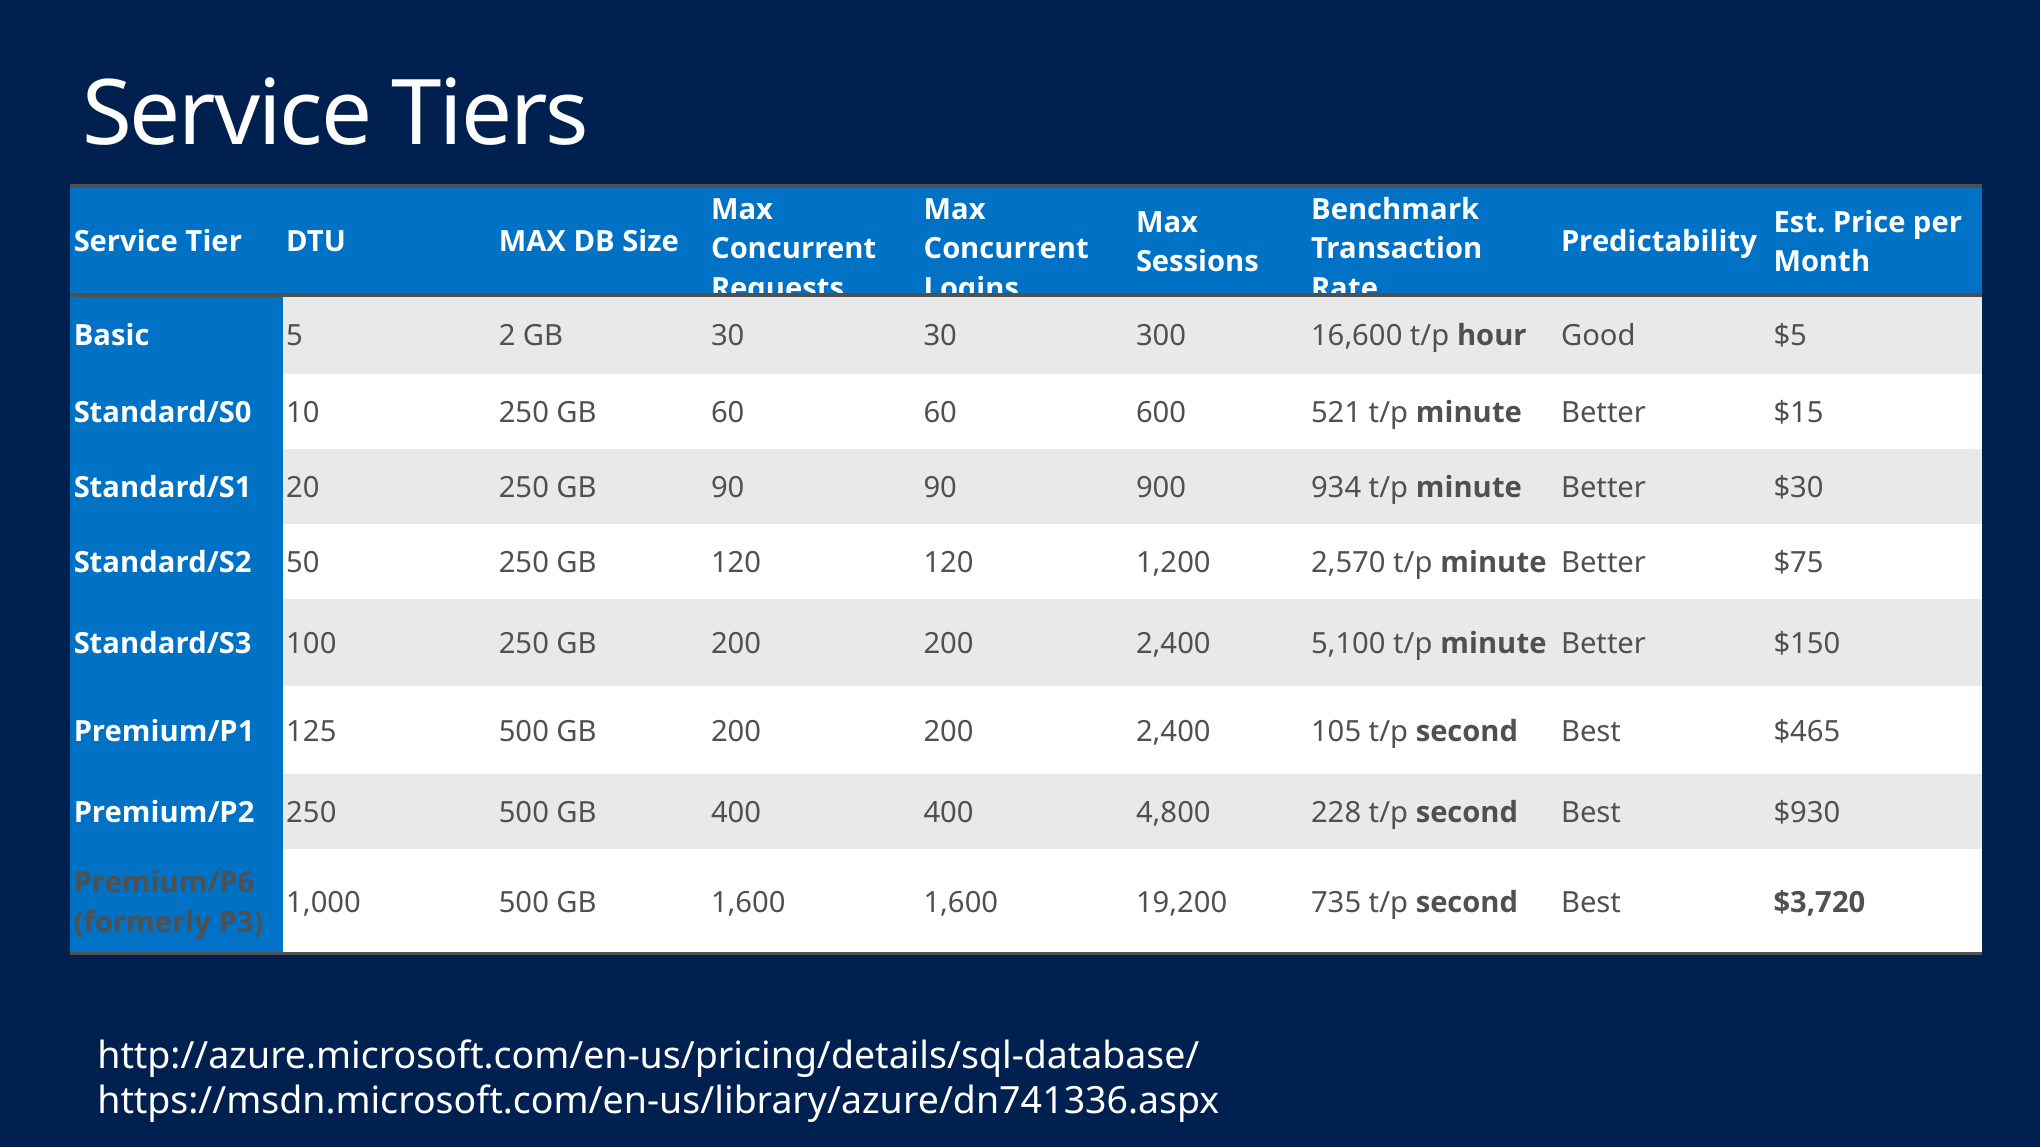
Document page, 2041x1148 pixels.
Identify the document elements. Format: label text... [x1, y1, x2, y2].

table_cell 228 t/p second [1307, 774, 1557, 849]
table_cell 1,200 [1132, 524, 1307, 599]
table_cell 5 [283, 297, 495, 374]
table_cell 120 [920, 524, 1132, 599]
table_header Max Concurrent Logins [920, 188, 1132, 293]
table_cell $5 [1770, 297, 1982, 374]
table_cell 200 [707, 686, 920, 774]
table_cell $75 [1770, 524, 1982, 599]
table_header DTU [283, 188, 495, 293]
table_cell 250 GB [495, 524, 707, 599]
table_cell 250 GB [495, 374, 707, 449]
table_cell 2 GB [495, 297, 707, 374]
table_cell Standard/S0 [70, 374, 283, 449]
table_header Benchmark Transaction Rate [1307, 188, 1557, 293]
table_cell 105 t/p second [1307, 686, 1557, 774]
table_cell 100 [283, 599, 495, 686]
table_cell $465 [1770, 686, 1982, 774]
table_cell 90 [707, 449, 920, 524]
table_cell Good [1557, 297, 1770, 374]
table_cell 300 [1132, 297, 1307, 374]
table_cell 600 [1132, 374, 1307, 449]
table_cell 30 [920, 297, 1132, 374]
table_cell $30 [1770, 449, 1982, 524]
table_cell Best [1557, 686, 1770, 774]
table_cell 50 [283, 524, 495, 599]
table_cell 2,400 [1132, 599, 1307, 686]
table_cell 400 [707, 774, 920, 849]
table_cell Basic [70, 297, 283, 374]
table_cell 250 GB [495, 449, 707, 524]
table_cell $3,720 [1770, 849, 1982, 952]
table_cell 60 [707, 374, 920, 449]
table_cell $930 [1770, 774, 1982, 849]
table_cell 521 t/p minute [1307, 374, 1557, 449]
table_cell Premium/P1 [70, 686, 283, 774]
table_header Max Sessions [1132, 188, 1307, 293]
table_cell Standard/S3 [70, 599, 283, 686]
table_cell Best [1557, 774, 1770, 849]
table_cell 200 [920, 686, 1132, 774]
table_header Service Tier [70, 188, 283, 293]
table_cell 1,600 [920, 849, 1132, 952]
table_cell 120 [707, 524, 920, 599]
table_cell 500 GB [495, 774, 707, 849]
table_cell 19,200 [1132, 849, 1307, 952]
table_cell Premium/P2 [70, 774, 283, 849]
table_cell 30 [707, 297, 920, 374]
table_cell 200 [707, 599, 920, 686]
table_cell Better [1557, 449, 1770, 524]
table_cell 250 [283, 774, 495, 849]
table_cell $15 [1770, 374, 1982, 449]
table_cell 20 [283, 449, 495, 524]
text_box http://azure.microsoft.com/en-us/pricing/details/sql-database/ https://msdn.microsoft.com/en-us/library/azure/dn741336.aspx [82, 1023, 1846, 1129]
table_cell 125 [283, 686, 495, 774]
table_cell Better [1557, 524, 1770, 599]
table_cell Best [1557, 849, 1770, 952]
table_cell Better [1557, 599, 1770, 686]
table_cell 500 GB [495, 849, 707, 952]
table_cell 934 t/p minute [1307, 449, 1557, 524]
table_cell 400 [920, 774, 1132, 849]
table_cell 2,570 t/p minute [1307, 524, 1557, 599]
table_cell 16,600 t/p hour [1307, 297, 1557, 374]
table_cell Better [1557, 374, 1770, 449]
table_cell 60 [920, 374, 1132, 449]
table_cell 500 GB [495, 686, 707, 774]
table_cell 735 t/p second [1307, 849, 1557, 952]
table_header Max Concurrent Requests [707, 188, 920, 293]
table_cell 5,100 t/p minute [1307, 599, 1557, 686]
table_cell 250 GB [495, 599, 707, 686]
table_cell 200 [920, 599, 1132, 686]
table_cell 90 [920, 449, 1132, 524]
table_cell 1,000 [283, 849, 495, 952]
table_cell 2,400 [1132, 686, 1307, 774]
table_header Predictability [1557, 188, 1770, 293]
table_cell 4,800 [1132, 774, 1307, 849]
table_cell 1,600 [707, 849, 920, 952]
table_header Est. Price per Month [1770, 188, 1982, 293]
table_cell 10 [283, 374, 495, 449]
table_cell $150 [1770, 599, 1982, 686]
table_cell 900 [1132, 449, 1307, 524]
title Service Tiers [58, 51, 1938, 172]
table_cell Standard/S1 [70, 449, 283, 524]
table_cell Standard/S2 [70, 524, 283, 599]
table_cell Premium/P6 (formerly P3) [70, 849, 283, 952]
table_header MAX DB Size [495, 188, 707, 293]
